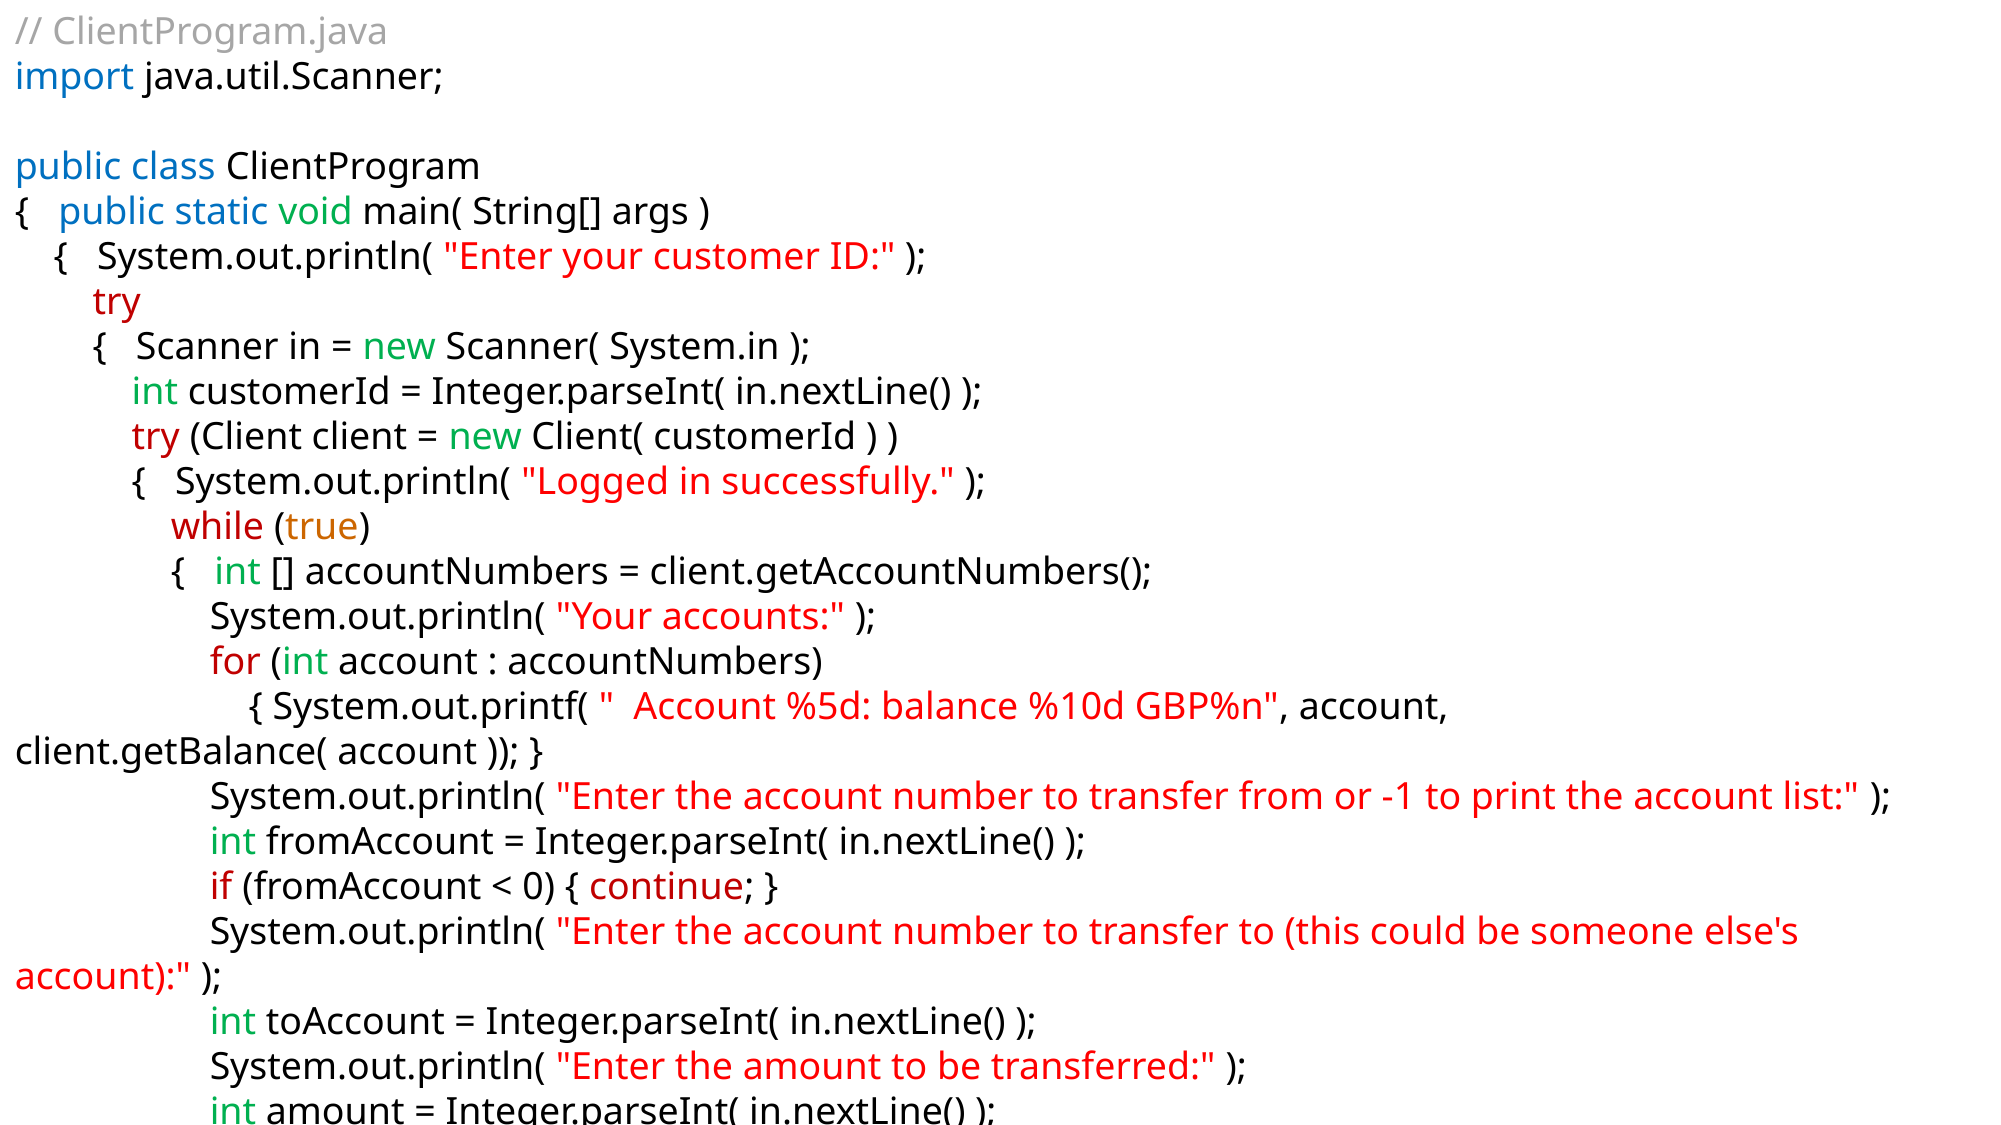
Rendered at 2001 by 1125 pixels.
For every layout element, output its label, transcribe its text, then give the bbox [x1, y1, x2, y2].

text_box // ClientProgram.java import java.util.Scanner; public class ClientProgram { public static void main( String[] args ) { System.out.println( "Enter your customer ID:" ); try { Scanner in = new Scanner( System.in ); int customerId = Integer.parseInt( in.nextLine() ); try (Client client = new Client( customerId ) ) { System.out.println( "Logged in successfully." ); while (true) { int [] accountNumbers = client.getAccountNumbers(); System.out.println( "Your accounts:" ); for (int account : accountNumbers) { System.out.printf( " Account %5d: balance %10d GBP%n", account, client.getBalance( account )); } System.out.println( "Enter the account number to transfer from or -1 to print the account list:" ); int fromAccount = Integer.parseInt( in.nextLine() ); if (fromAccount < 0) { continue; } System.out.println( "Enter the account number to transfer to (this could be someone else's account):" ); int toAccount = Integer.parseInt( in.nextLine() ); System.out.println( "Enter the amount to be transferred:" ); int amount = Integer.parseInt( in.nextLine() ); client.transfer( fromAccount, toAccount, amount ); } } } catch (Exception e) { System.out.println(e.getMessage()); } } } [0, 0, 2000, 1125]
